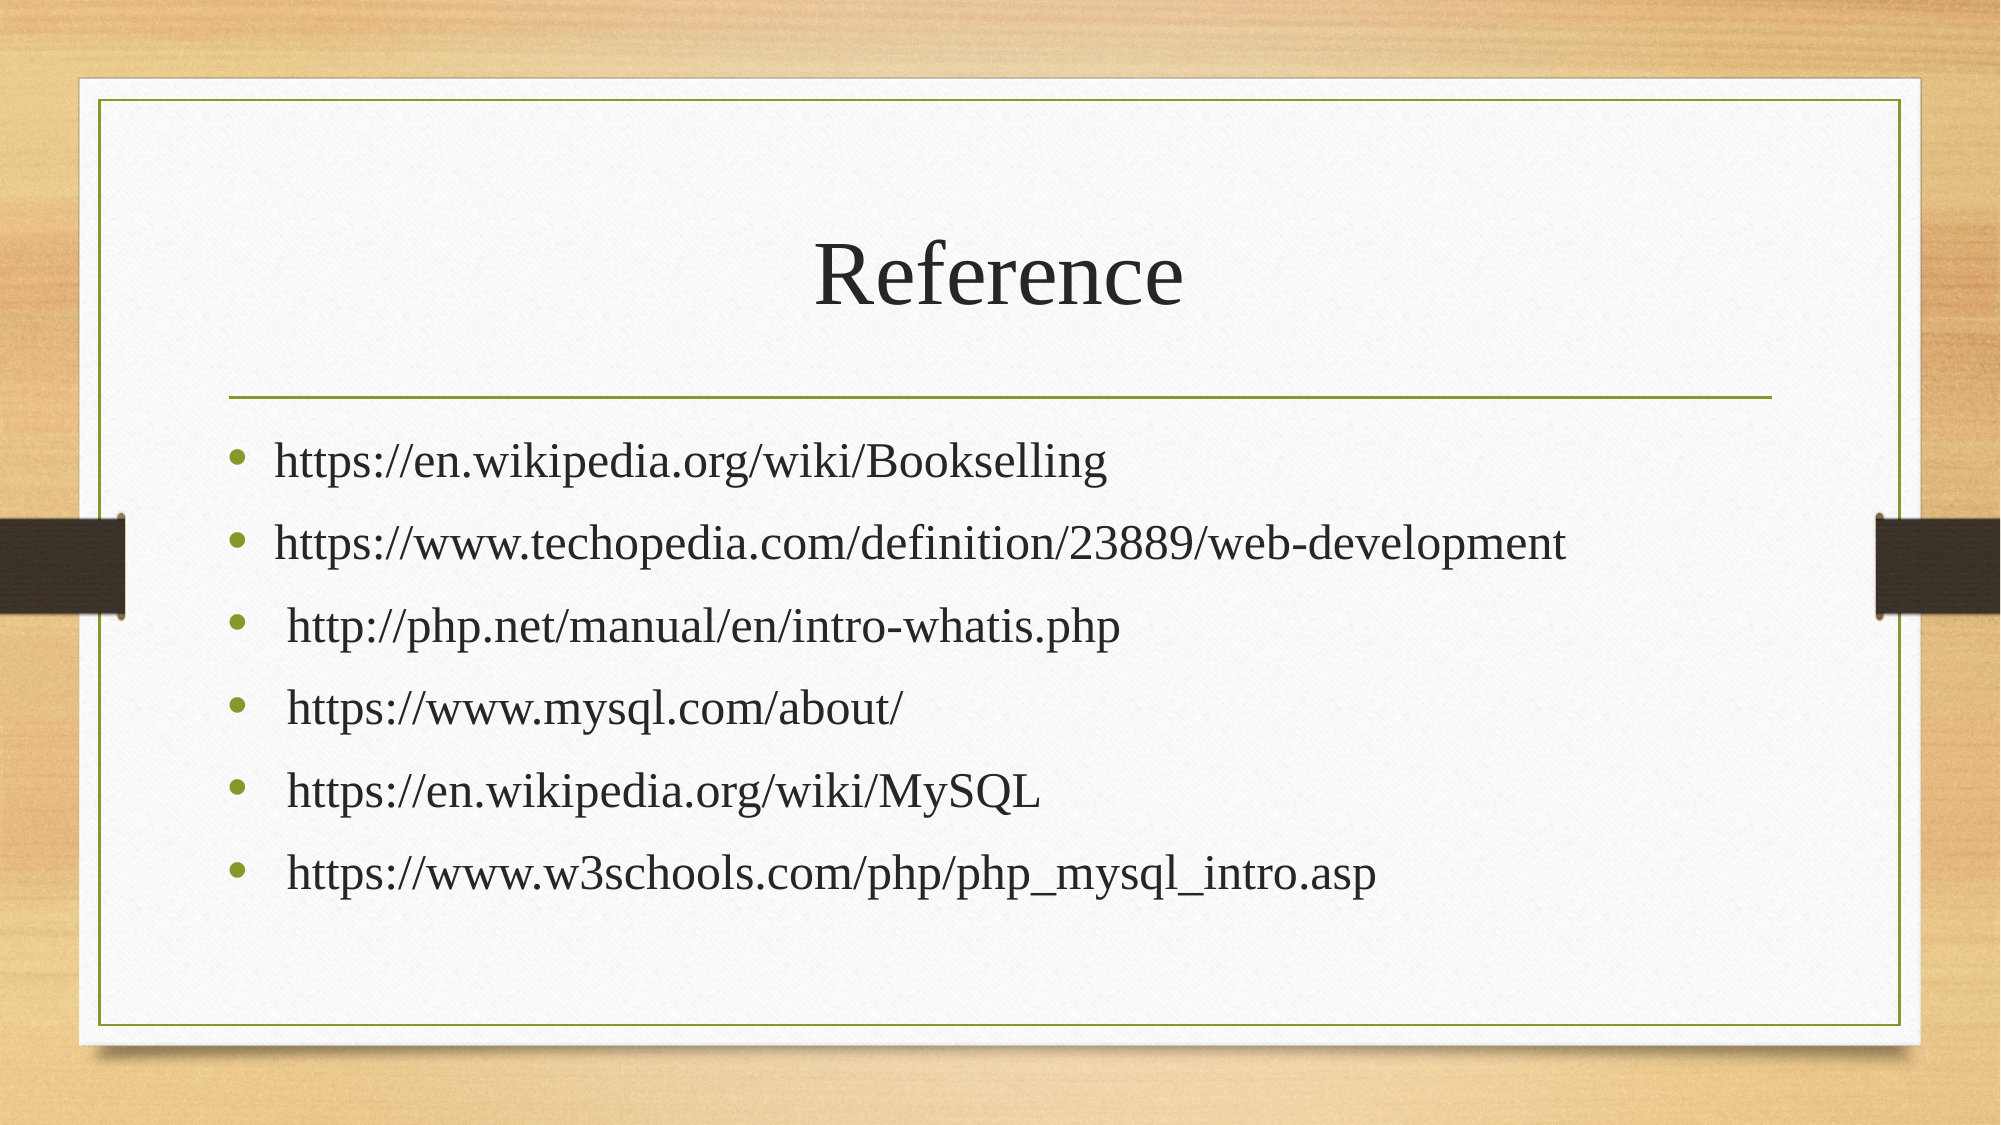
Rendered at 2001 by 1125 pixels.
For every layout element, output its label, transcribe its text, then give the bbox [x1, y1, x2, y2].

title Reference [212, 161, 1788, 375]
picture [0, 0, 2001, 1125]
list https://en.wikipedia.org/wiki/Bookselling https://www.techopedia.com/definition/23889/web-development http://php.net/manual/en/intro-whatis.php https://www.mysql.com/about/ https://en.wikipedia.org/wiki/MySQL https://www.w3schools.com/php/php_mysql_intro.asp [212, 419, 1788, 964]
